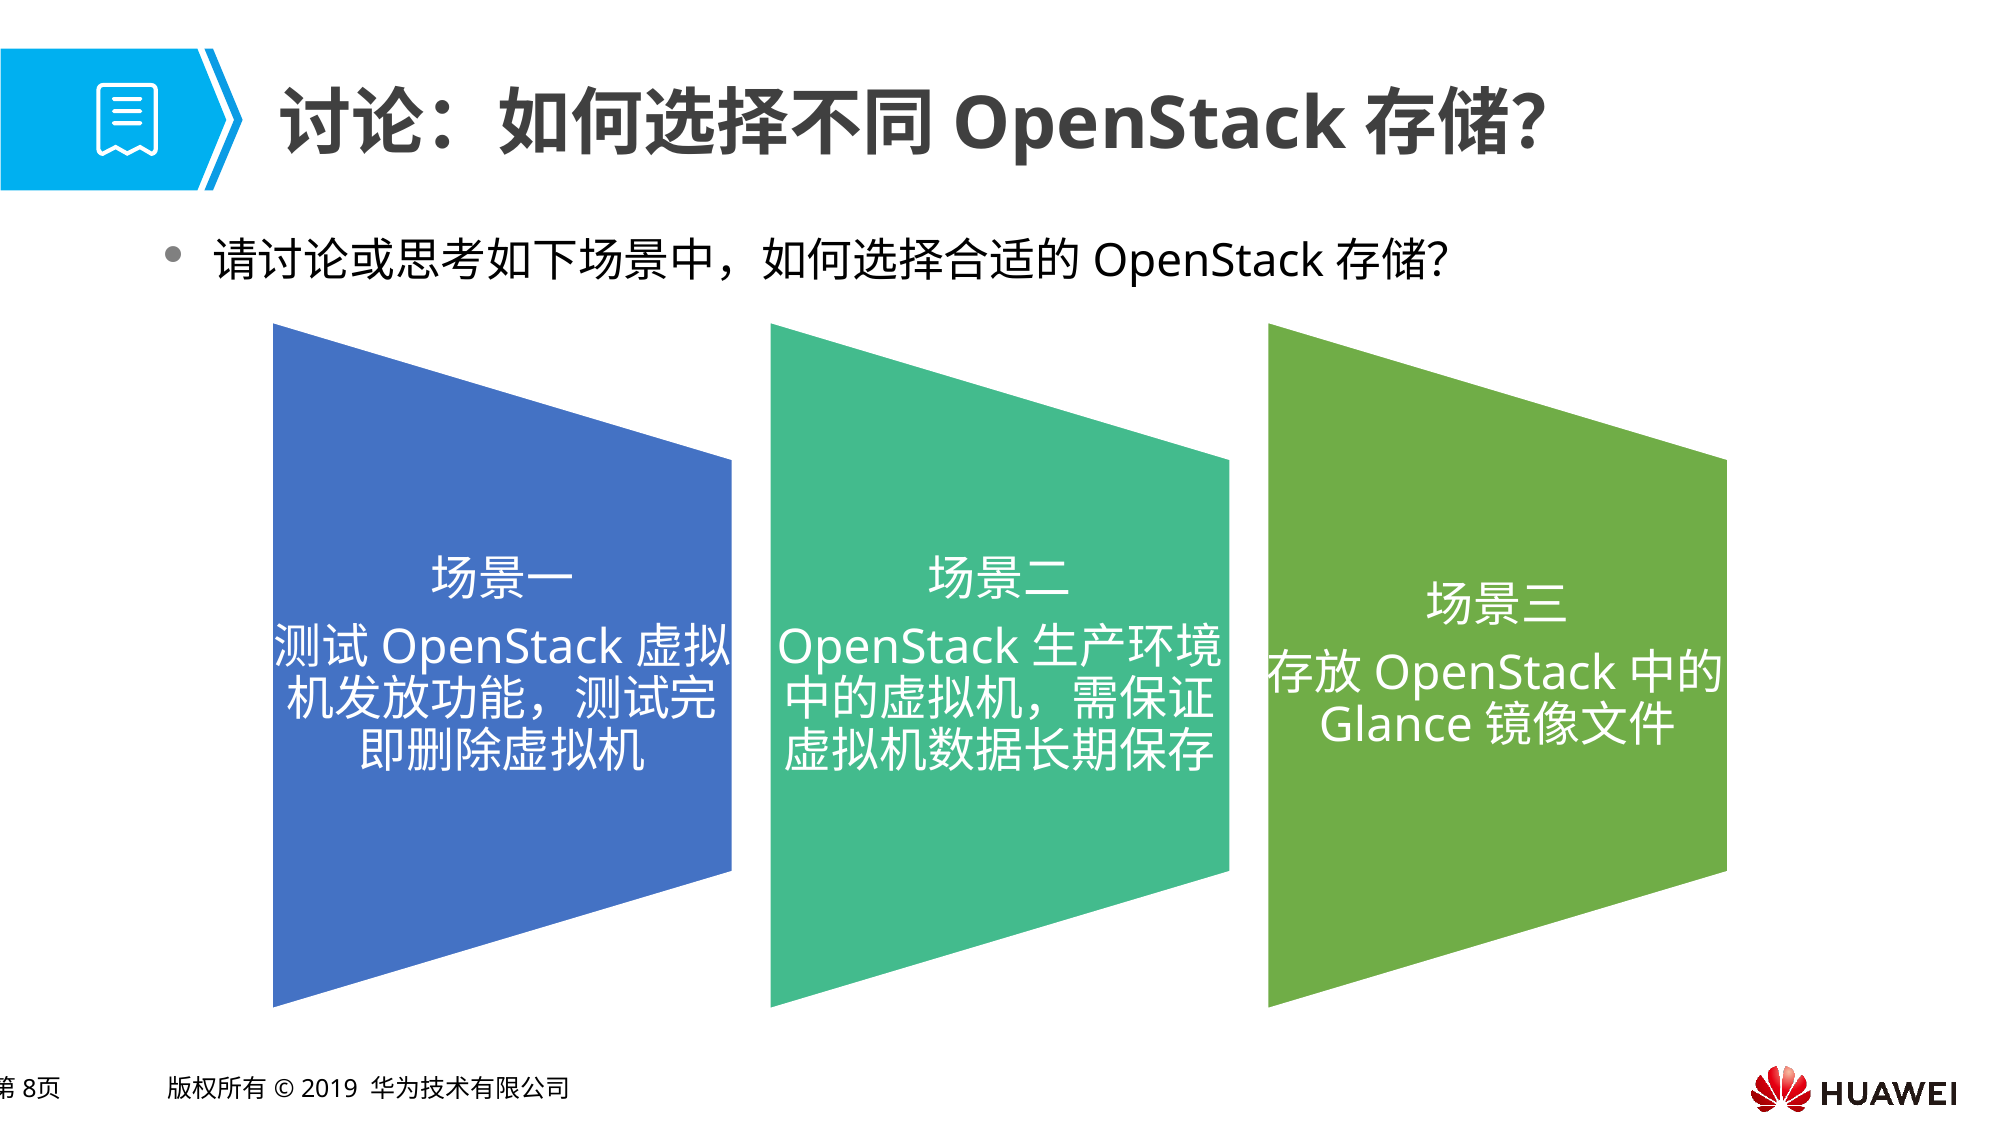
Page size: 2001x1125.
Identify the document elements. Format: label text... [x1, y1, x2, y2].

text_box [270, 320, 1730, 1011]
list 请讨论或思考如下场景中，如何选择合适的OpenStack存储？ [149, 202, 1883, 971]
title 讨论：如何选择不同OpenStack存储？ [261, 67, 1875, 173]
picture [1751, 1066, 1956, 1112]
